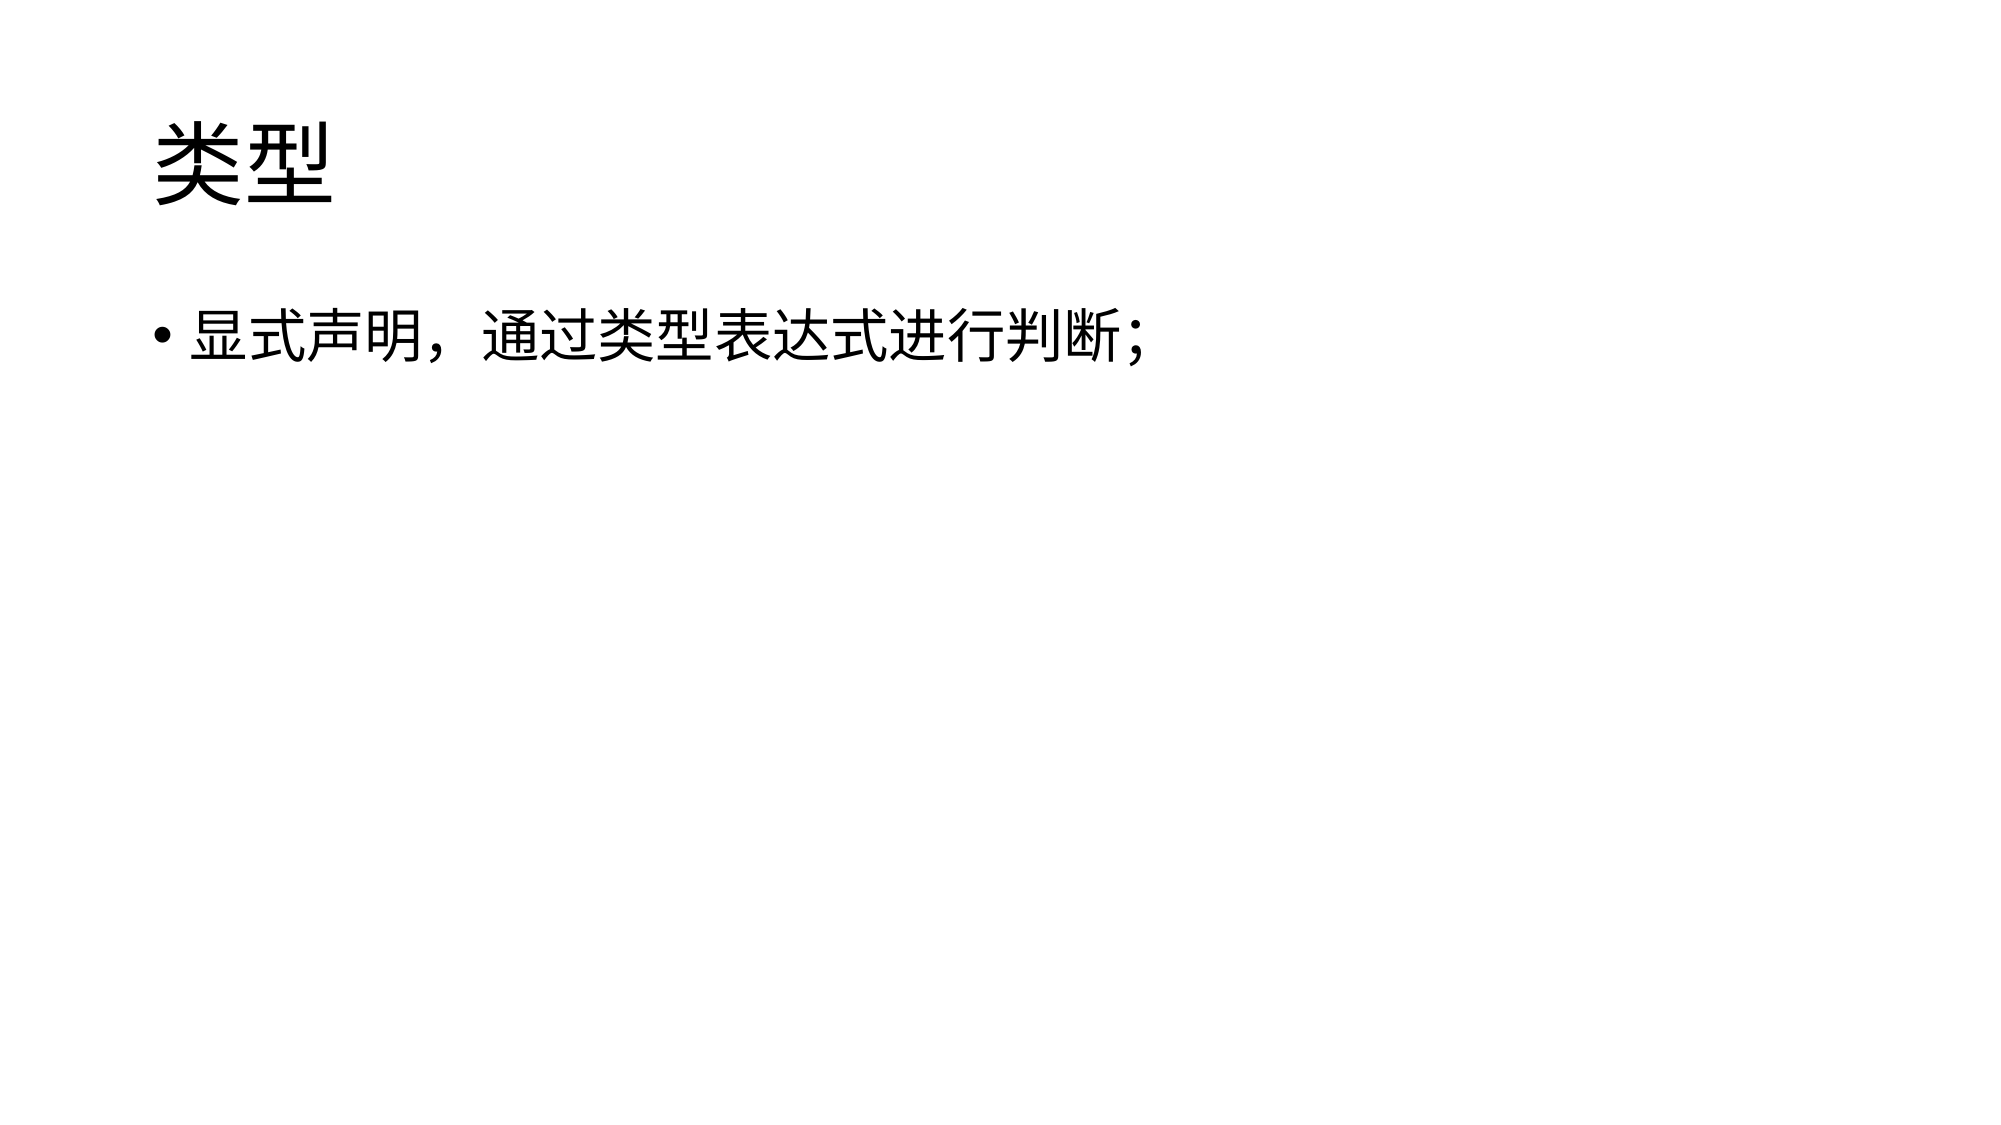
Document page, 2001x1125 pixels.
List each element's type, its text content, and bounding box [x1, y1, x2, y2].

list 显式声明，通过类型表达式进行判断； [137, 299, 1863, 1014]
title 类型 [137, 59, 1863, 278]
